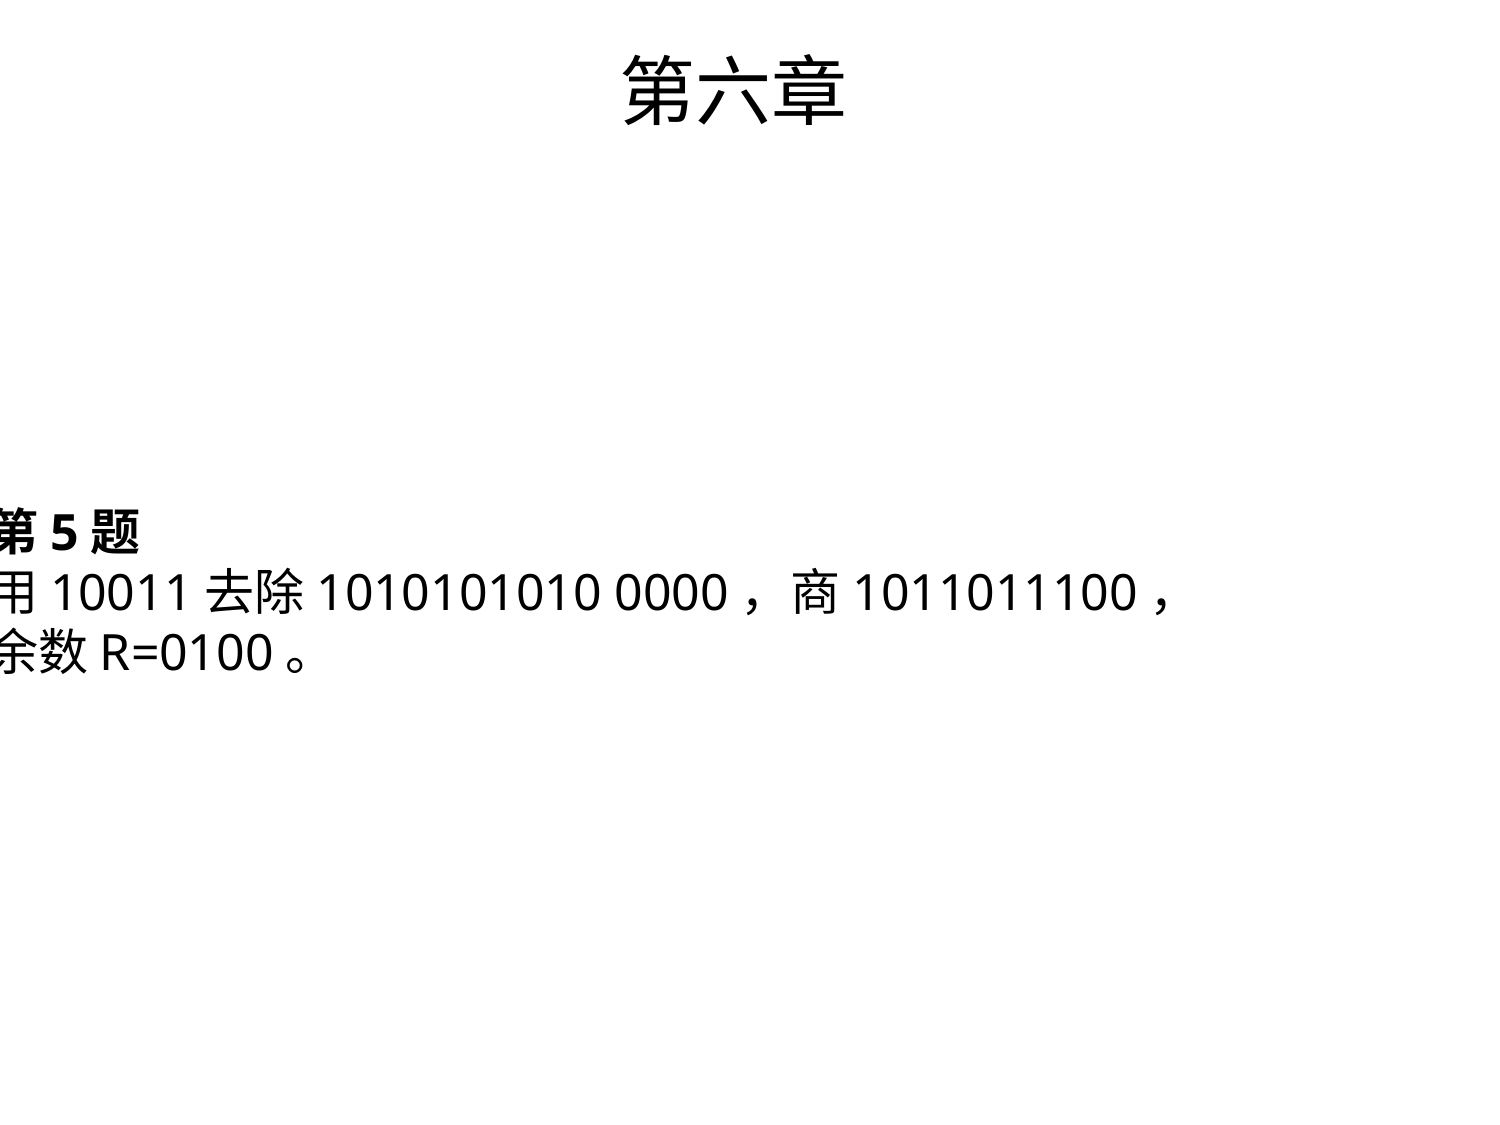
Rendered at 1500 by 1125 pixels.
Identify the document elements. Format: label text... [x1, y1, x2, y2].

text_box 第5题 用10011去除1010101010 0000，商1011011100， 余数R=0100。 [0, 493, 1215, 688]
title 第六章 [58, 35, 1409, 143]
